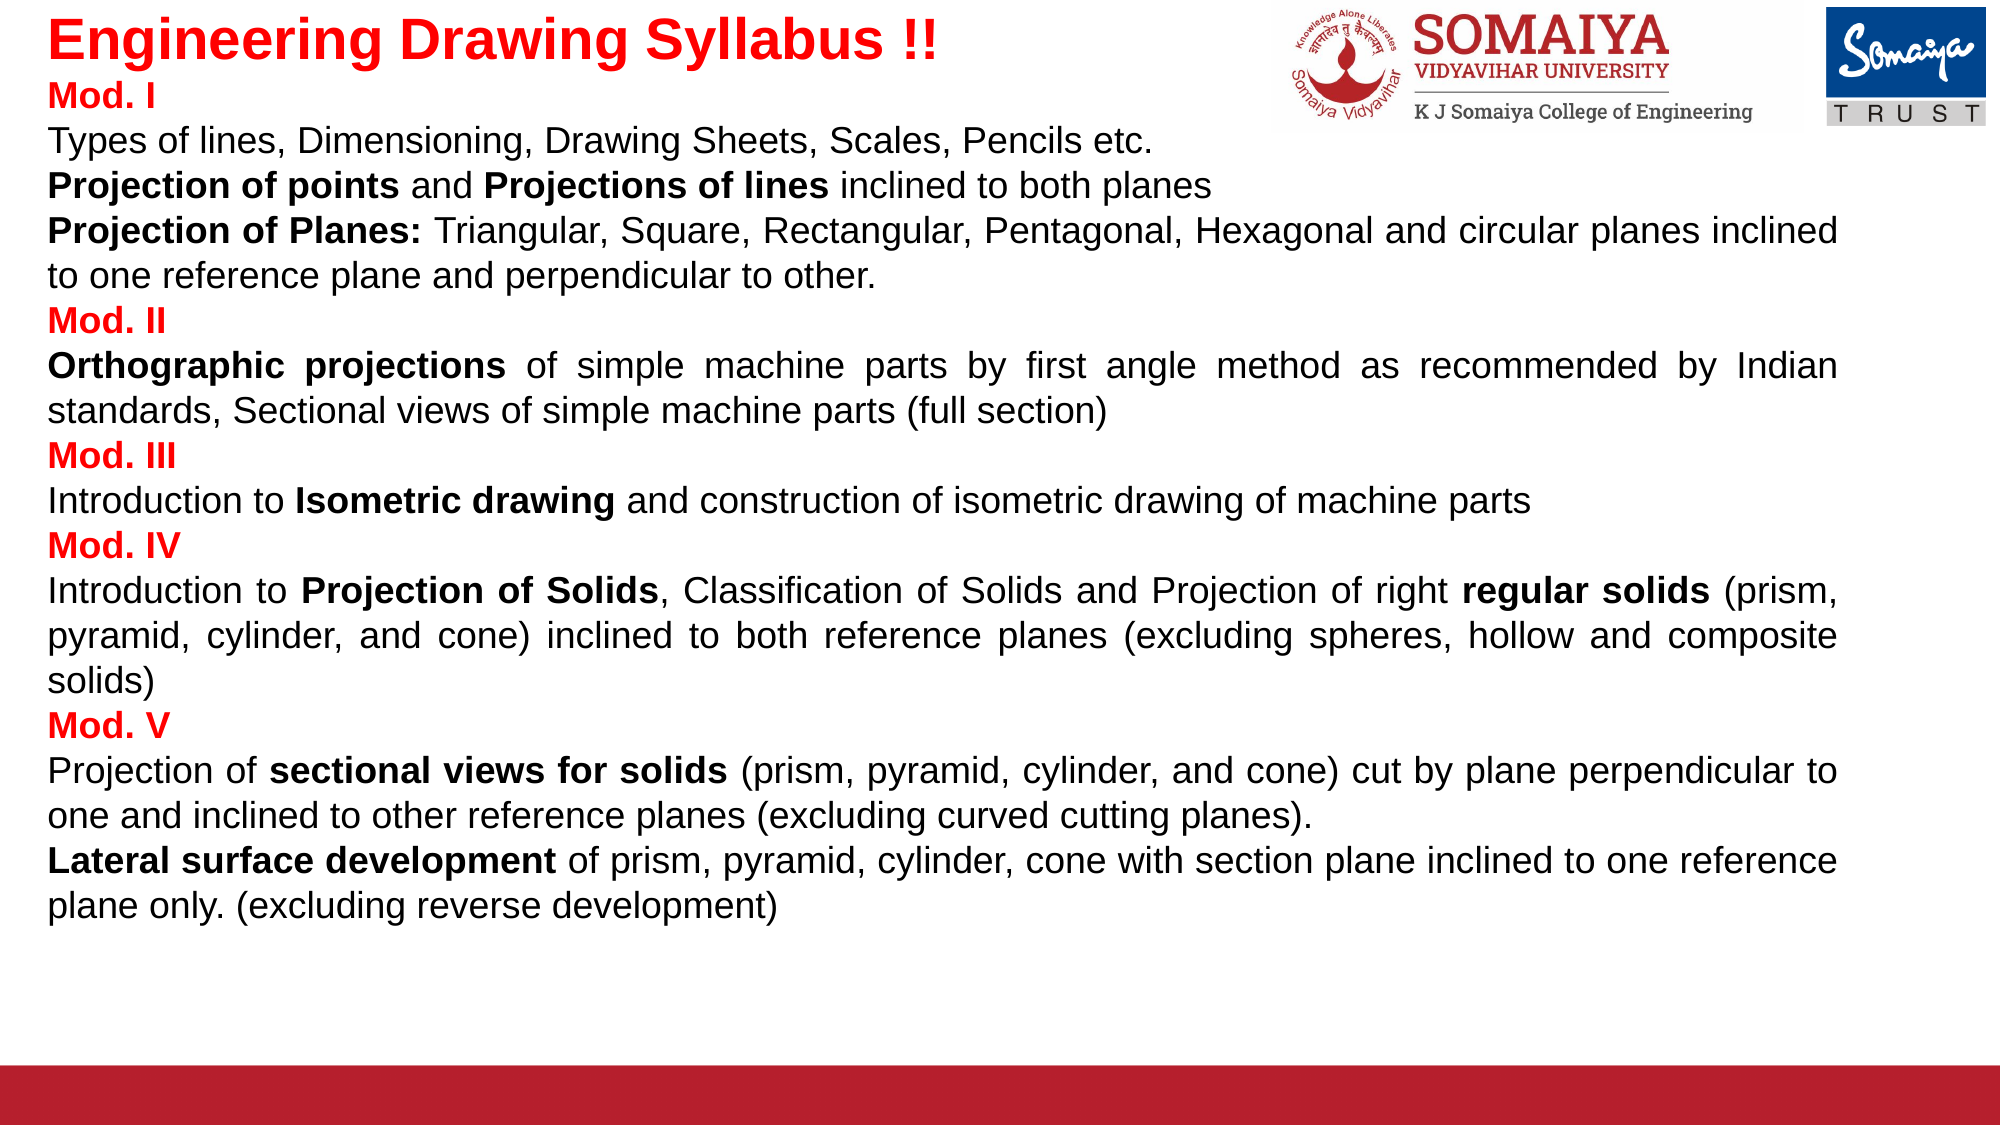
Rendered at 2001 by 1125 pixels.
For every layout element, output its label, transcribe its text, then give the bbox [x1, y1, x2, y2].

picture [0, 93, 1999, 1125]
picture [1271, 0, 1804, 134]
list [1826, 7, 1986, 126]
text_box Engineering Drawing Syllabus !! Mod. I Types of lines, Dimensioning, Drawing Sheets, Scales, Pencils etc. Projection of points and Projections of lines inclined to both planes Projection of Planes: Triangular, Square, Rectangular, Pentagonal, Hexagonal and circular planes inclined to one reference plane and perpendicular to other. Mod. II Orthographic projections of simple machine parts by first angle method as recommended by Indian standards, Sectional views of simple machine parts (full section) Mod. III Introduction to Isometric drawing and construction of isometric drawing of machine parts Mod. IV Introduction to Projection of Solids, Classification of Solids and Projection of right regular solids (prism, pyramid, cylinder, and cone) inclined to both reference planes (excluding spheres, hollow and composite solids) Mod. V Projection of sectional views for solids (prism, pyramid, cylinder, and cone) cut by plane perpendicular to one and inclined to other reference planes (excluding curved cutting planes). Lateral surface development of prism, pyramid, cylinder, cone with section plane inclined to one reference plane only. (excluding reverse development) [32, 0, 1854, 934]
